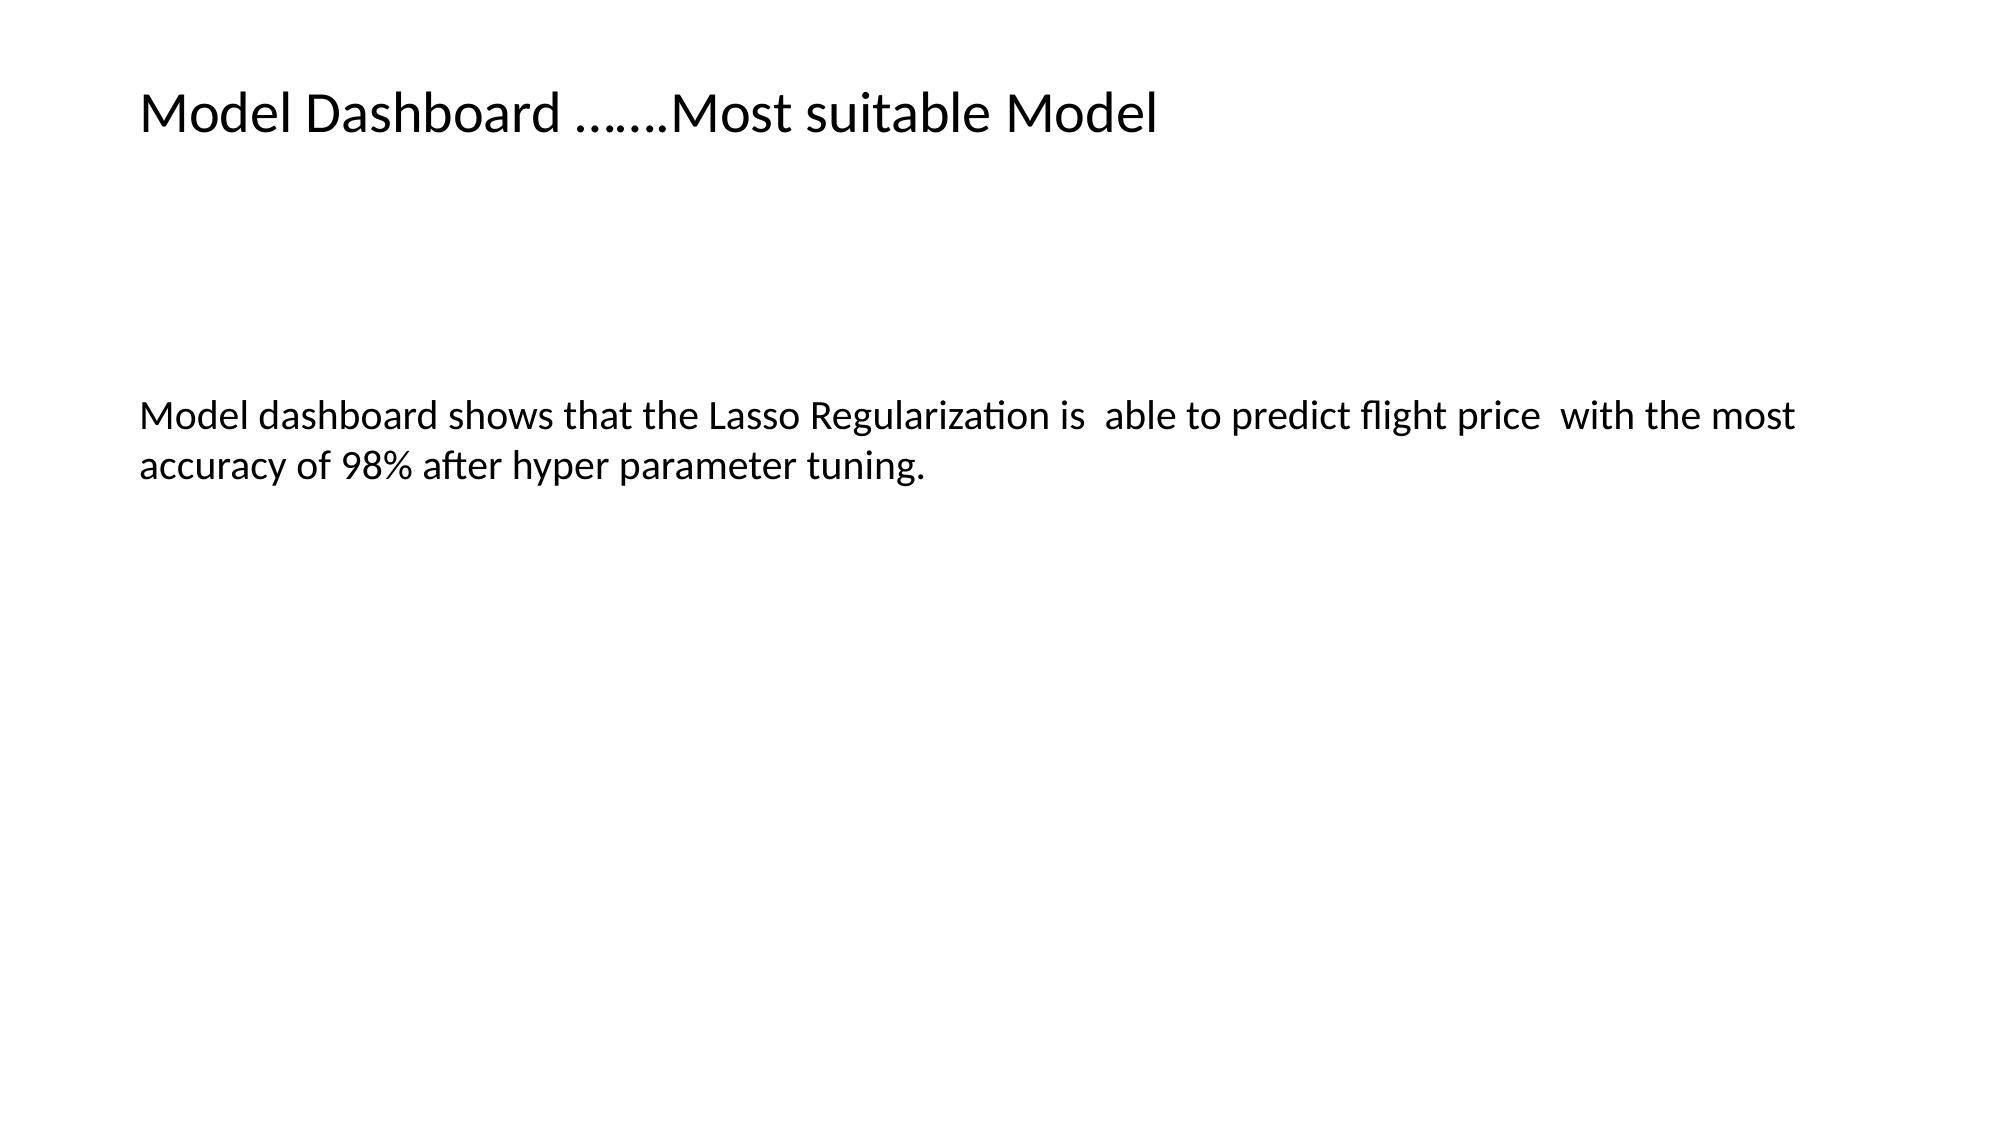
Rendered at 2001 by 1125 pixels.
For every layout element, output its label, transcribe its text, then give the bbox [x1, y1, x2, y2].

text_box Model dashboard shows that the Lasso Regularization is able to predict flight price with the most accuracy of 98% after hyper parameter tuning. [124, 380, 1897, 495]
text_box Model Dashboard …….Most suitable Model [124, 66, 1876, 152]
